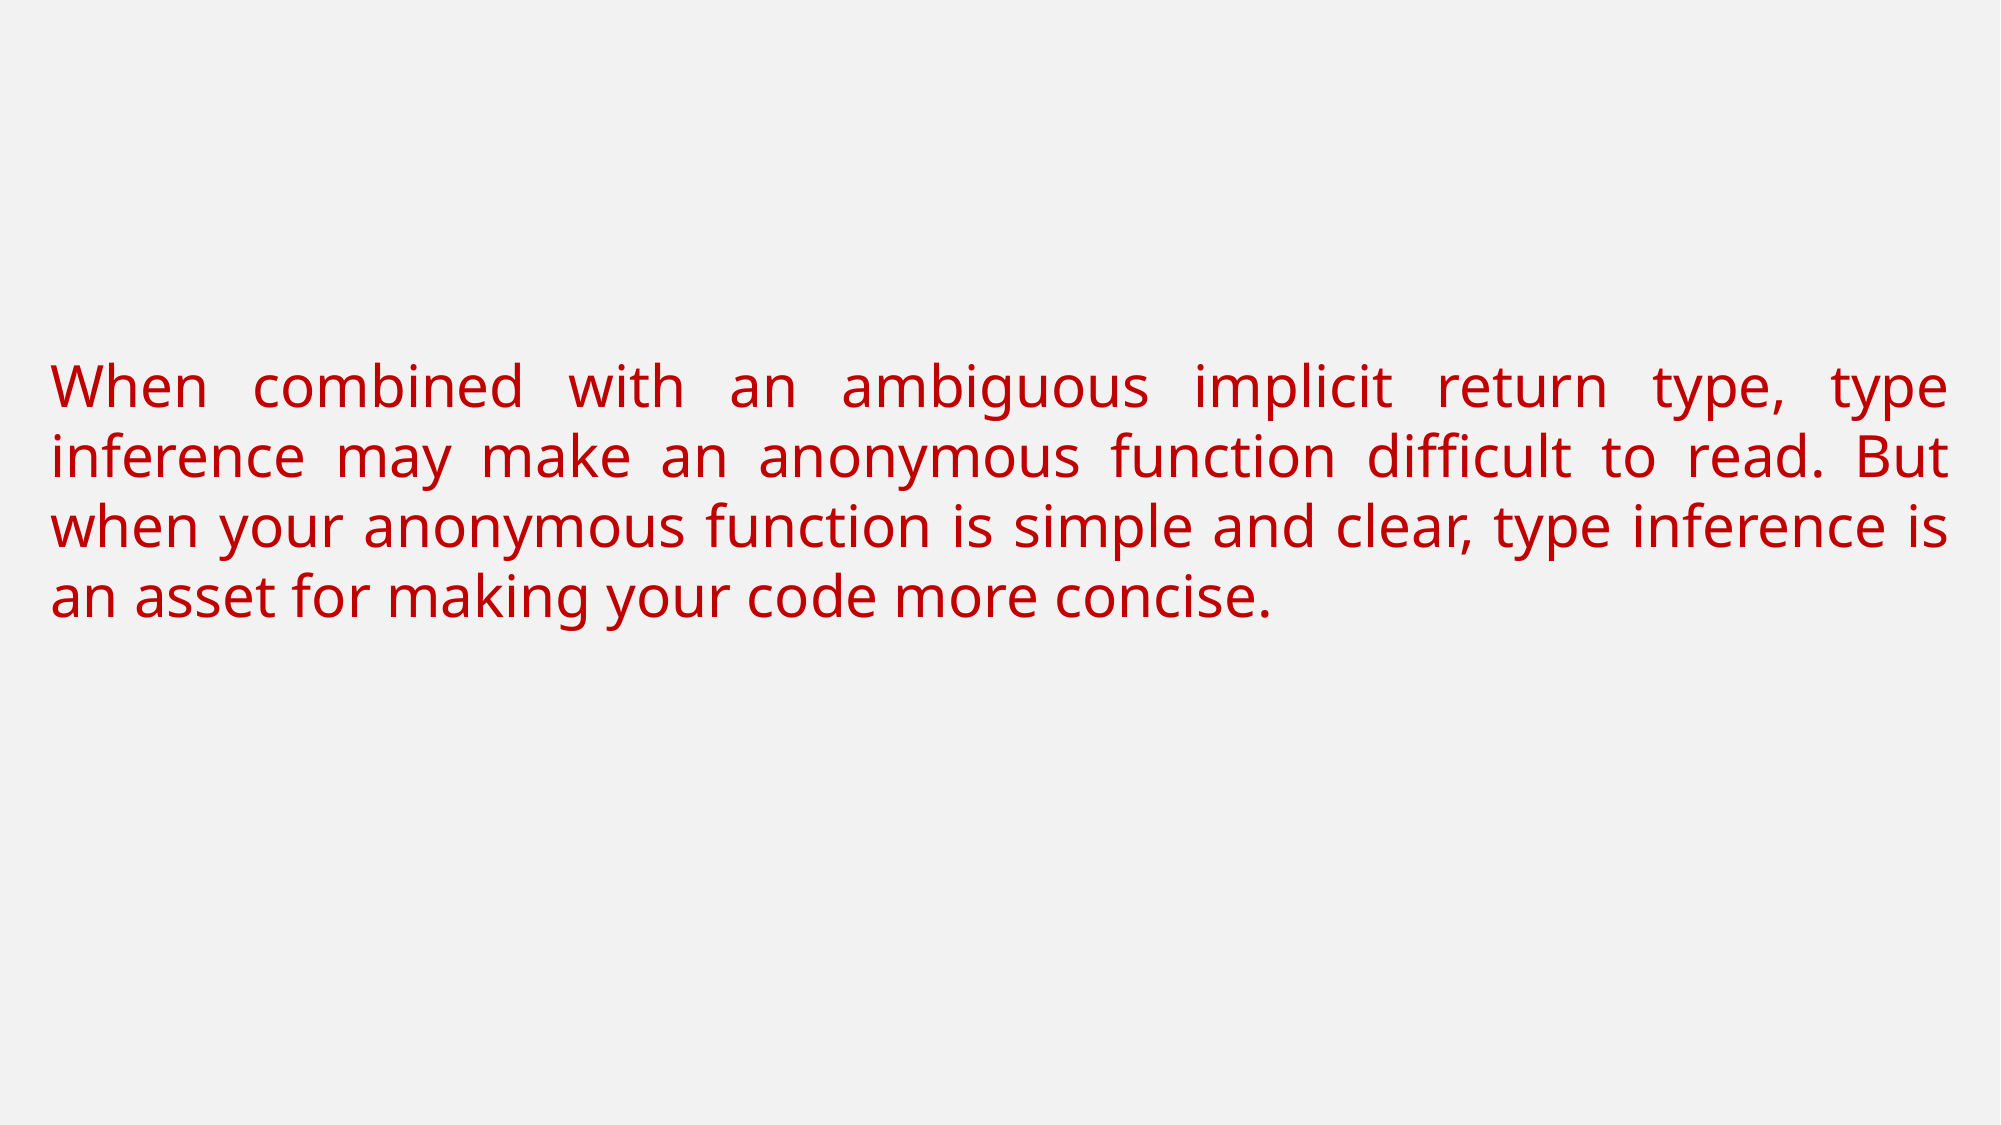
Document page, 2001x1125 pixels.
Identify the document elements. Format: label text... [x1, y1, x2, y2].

list When combined with an ambiguous implicit return type, type inference may make an anonymous function difficult to read. But when your anonymous function is simple and clear, type inference is an asset for making your code more concise. [35, 341, 1965, 784]
